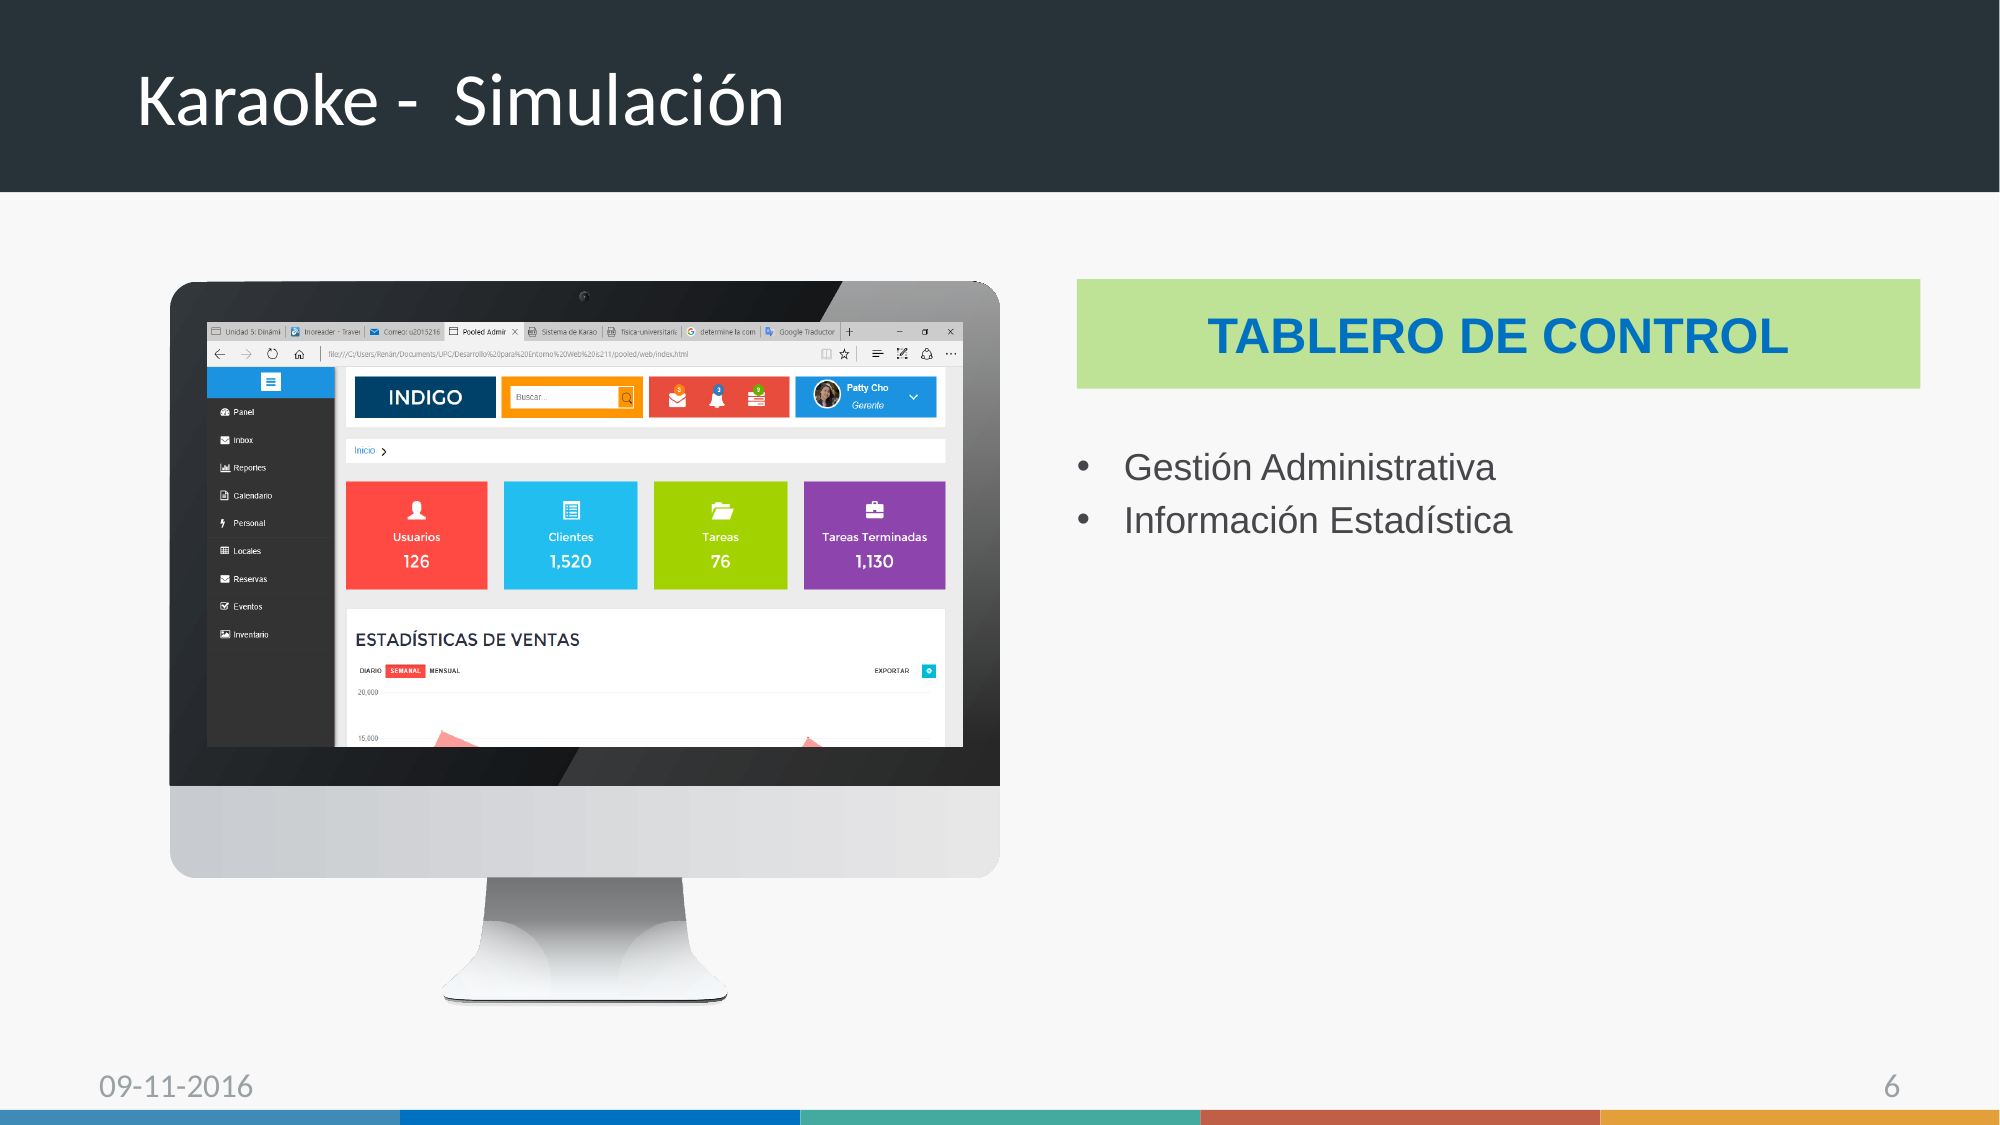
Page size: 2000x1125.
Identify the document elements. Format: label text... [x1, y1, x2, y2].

picture [206, 322, 963, 748]
list Gestión Administrativa Información Estadística [1076, 433, 1921, 996]
title Karaoke - Simulación [137, 40, 1862, 151]
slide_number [79, 1060, 529, 1107]
list Tablero de Control [1076, 279, 1921, 389]
slide_number 6 [1470, 1060, 1921, 1107]
text_box [557, 281, 1000, 786]
